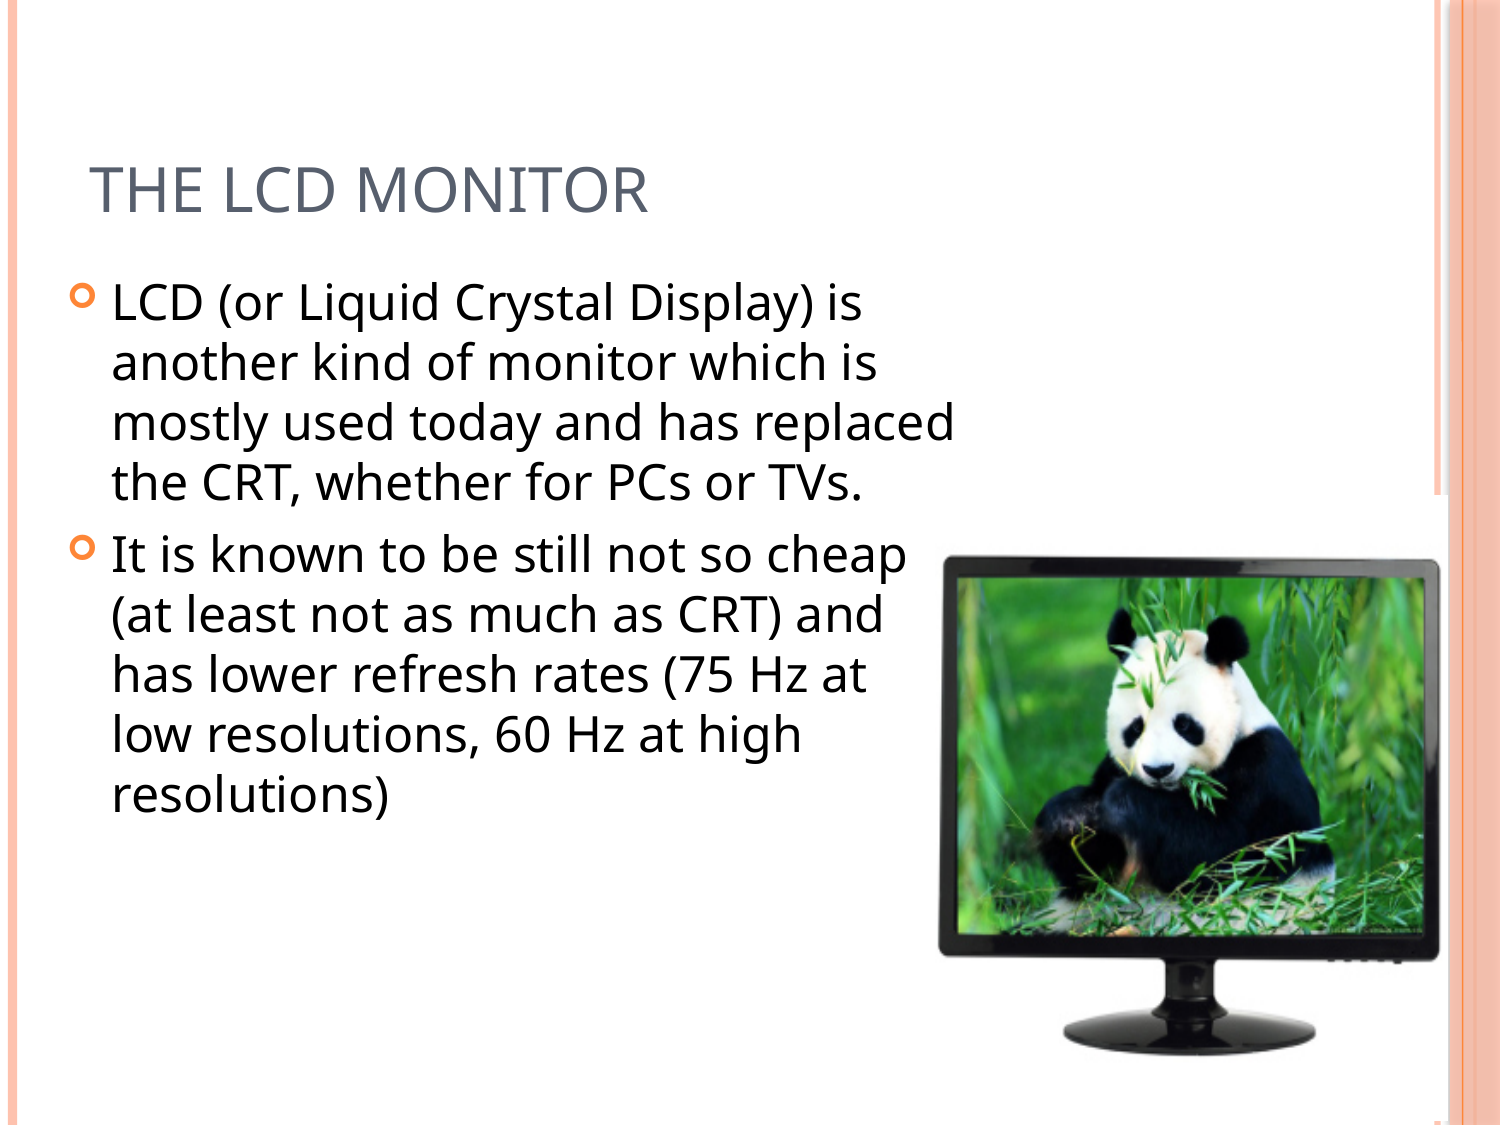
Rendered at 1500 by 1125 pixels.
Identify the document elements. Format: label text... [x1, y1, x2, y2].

title The LCD Monitor [75, 45, 1300, 233]
picture [934, 495, 1449, 1122]
list LCD (or Liquid Crystal Display) is another kind of monitor which is mostly used today and has replaced the CRT, whether for PCs or TVs. It is known to be still not so cheap (at least not as much as CRT) and has lower refresh rates (75 Hz at low resolutions, 60 Hz at high resolutions) [52, 262, 975, 905]
